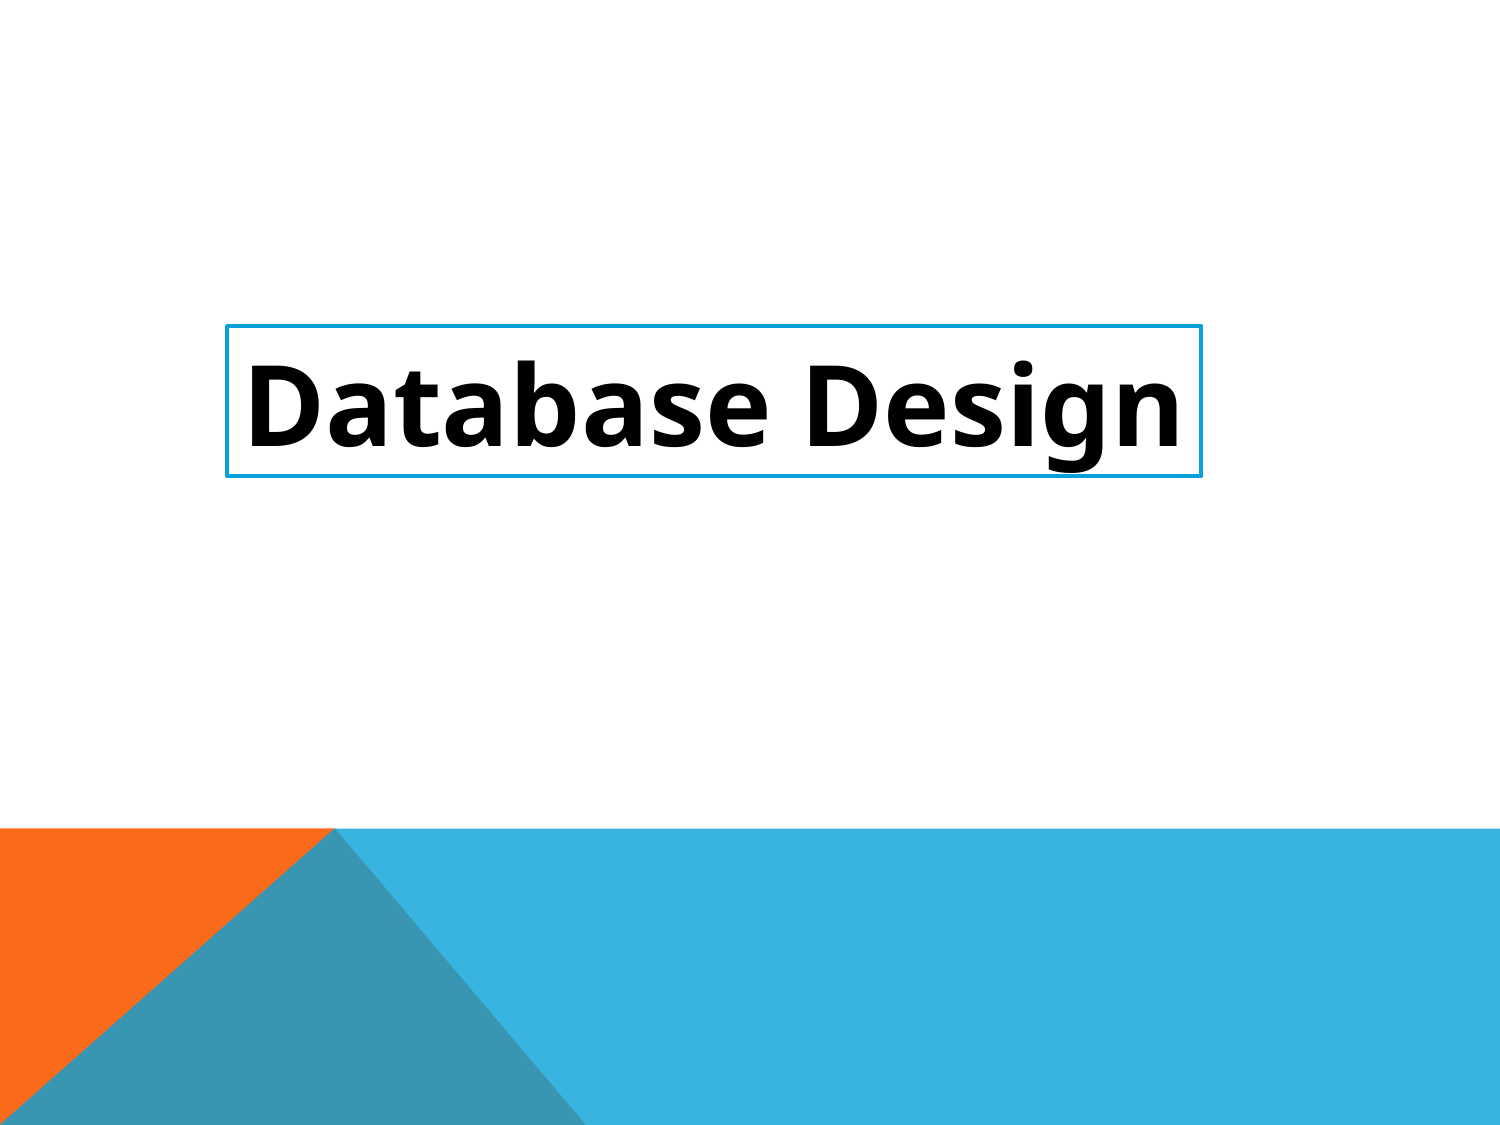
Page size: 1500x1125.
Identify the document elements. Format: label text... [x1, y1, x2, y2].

text_box Database Design [225, 324, 1203, 478]
